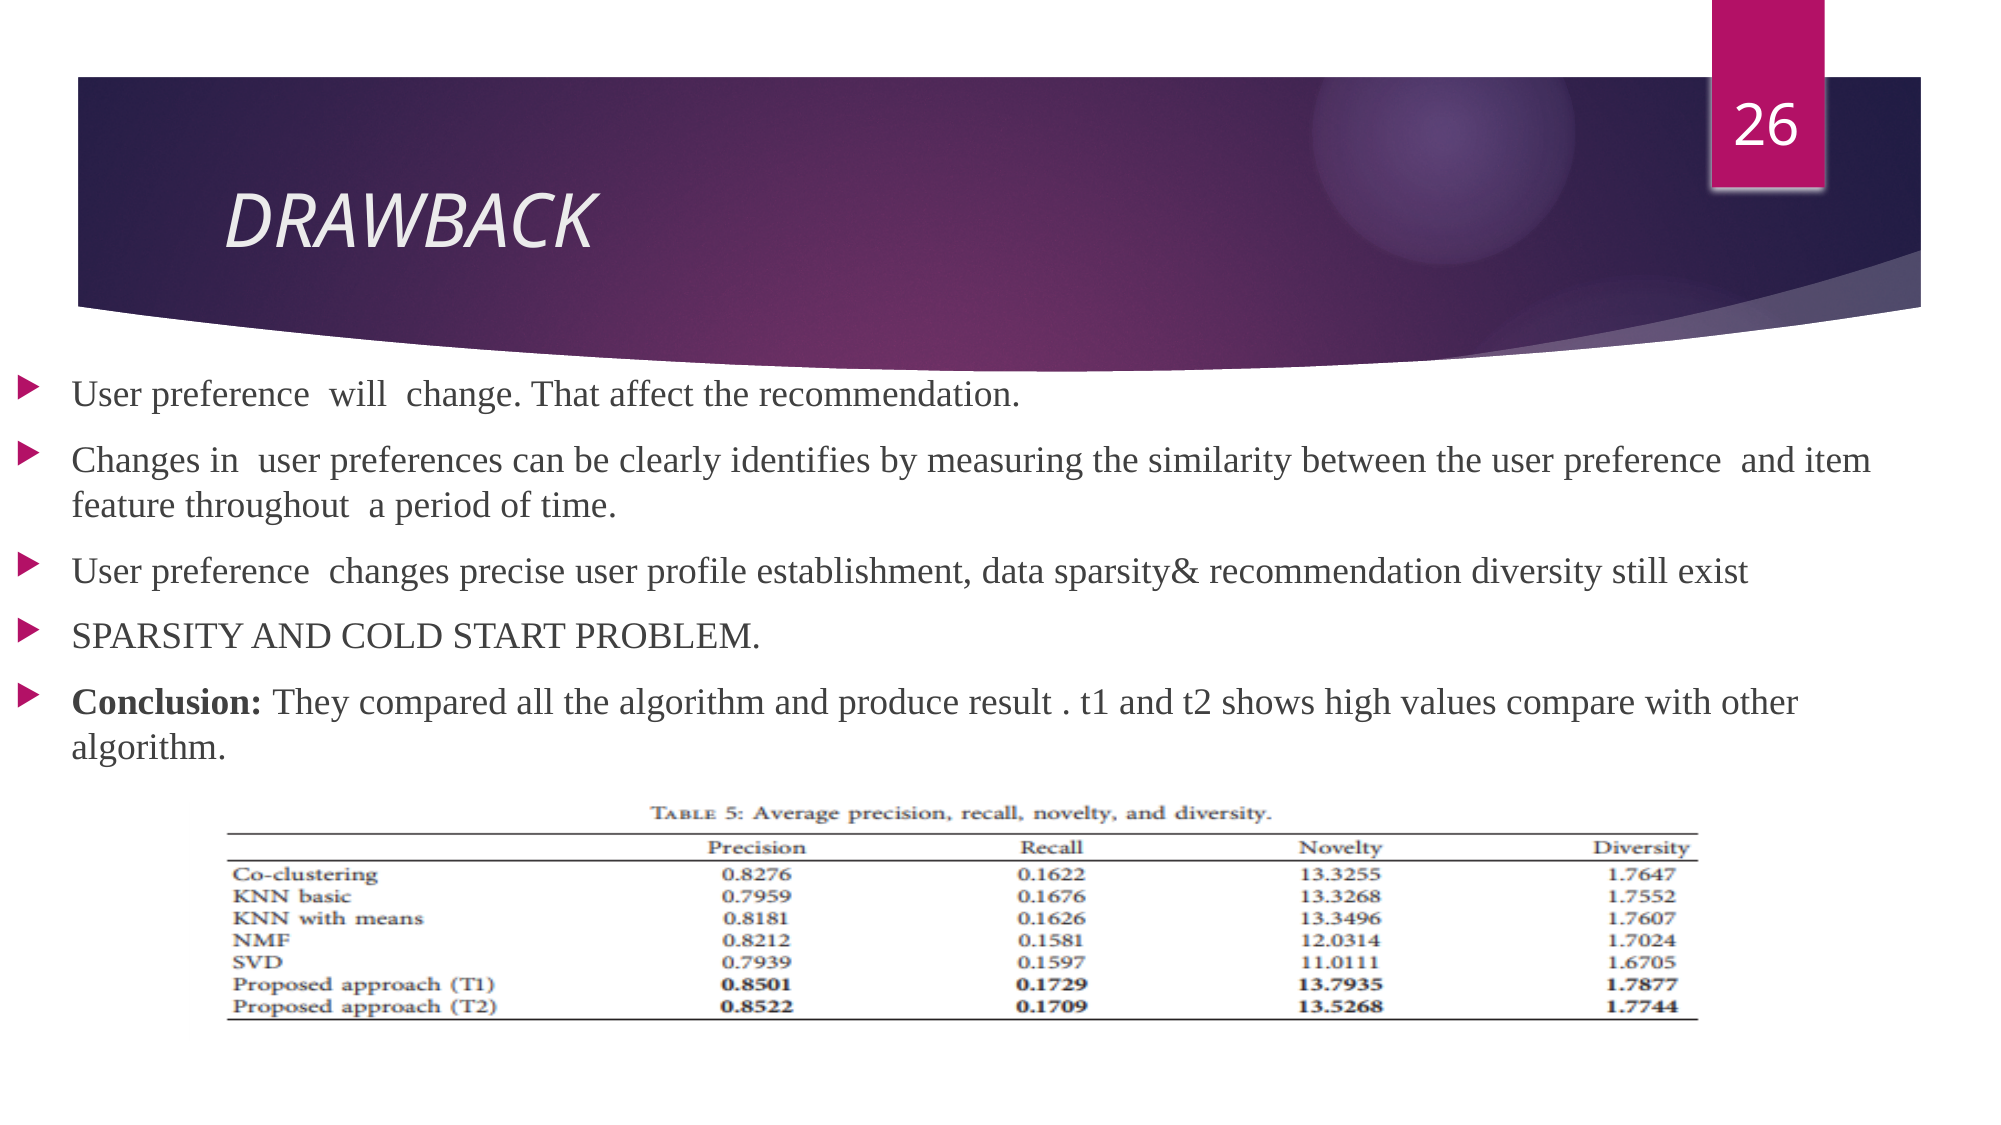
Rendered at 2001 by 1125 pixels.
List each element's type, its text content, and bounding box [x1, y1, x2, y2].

picture [187, 802, 1754, 1041]
title DRAWBACK [189, 159, 1627, 276]
slide_number 26 [1698, 48, 1836, 175]
list User preference will change. That affect the recommendation. Changes in user preferences can be clearly identifies by measuring the similarity between the user preference and item feature throughout a period of time. User preference changes precise user profile establishment, data sparsity& recommendation diversity still exist SPARSITY AND COLD START PROBLEM. Conclusion: They compared all the algorithm and produce result . t1 and t2 shows high values compare with other algorithm. [0, 295, 1942, 988]
